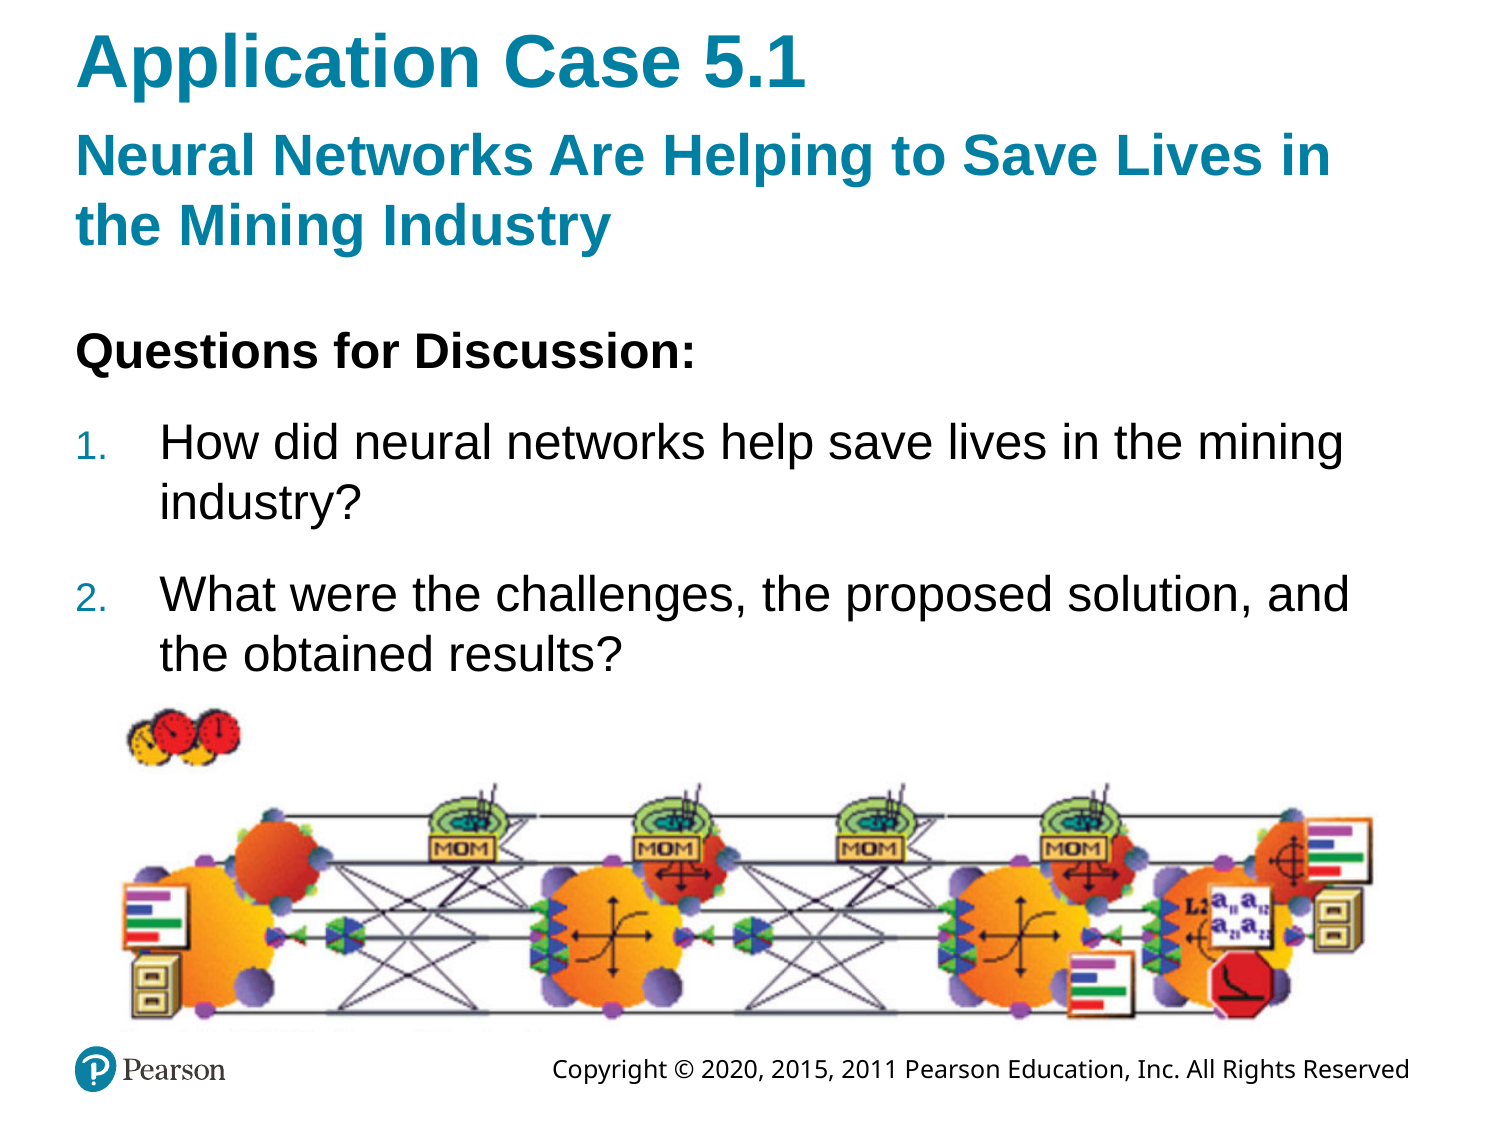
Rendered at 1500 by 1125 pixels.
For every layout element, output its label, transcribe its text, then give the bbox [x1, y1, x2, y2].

list Neural Networks Are Helping to Save Lives in the Mining Industry [75, 117, 1413, 318]
picture [118, 702, 1380, 1032]
title Application Case 5.1 [75, 0, 1413, 103]
list Questions for Discussion: How did neural networks help save lives in the mining industry? What were the challenges, the proposed solution, and the obtained results? [75, 318, 1413, 957]
